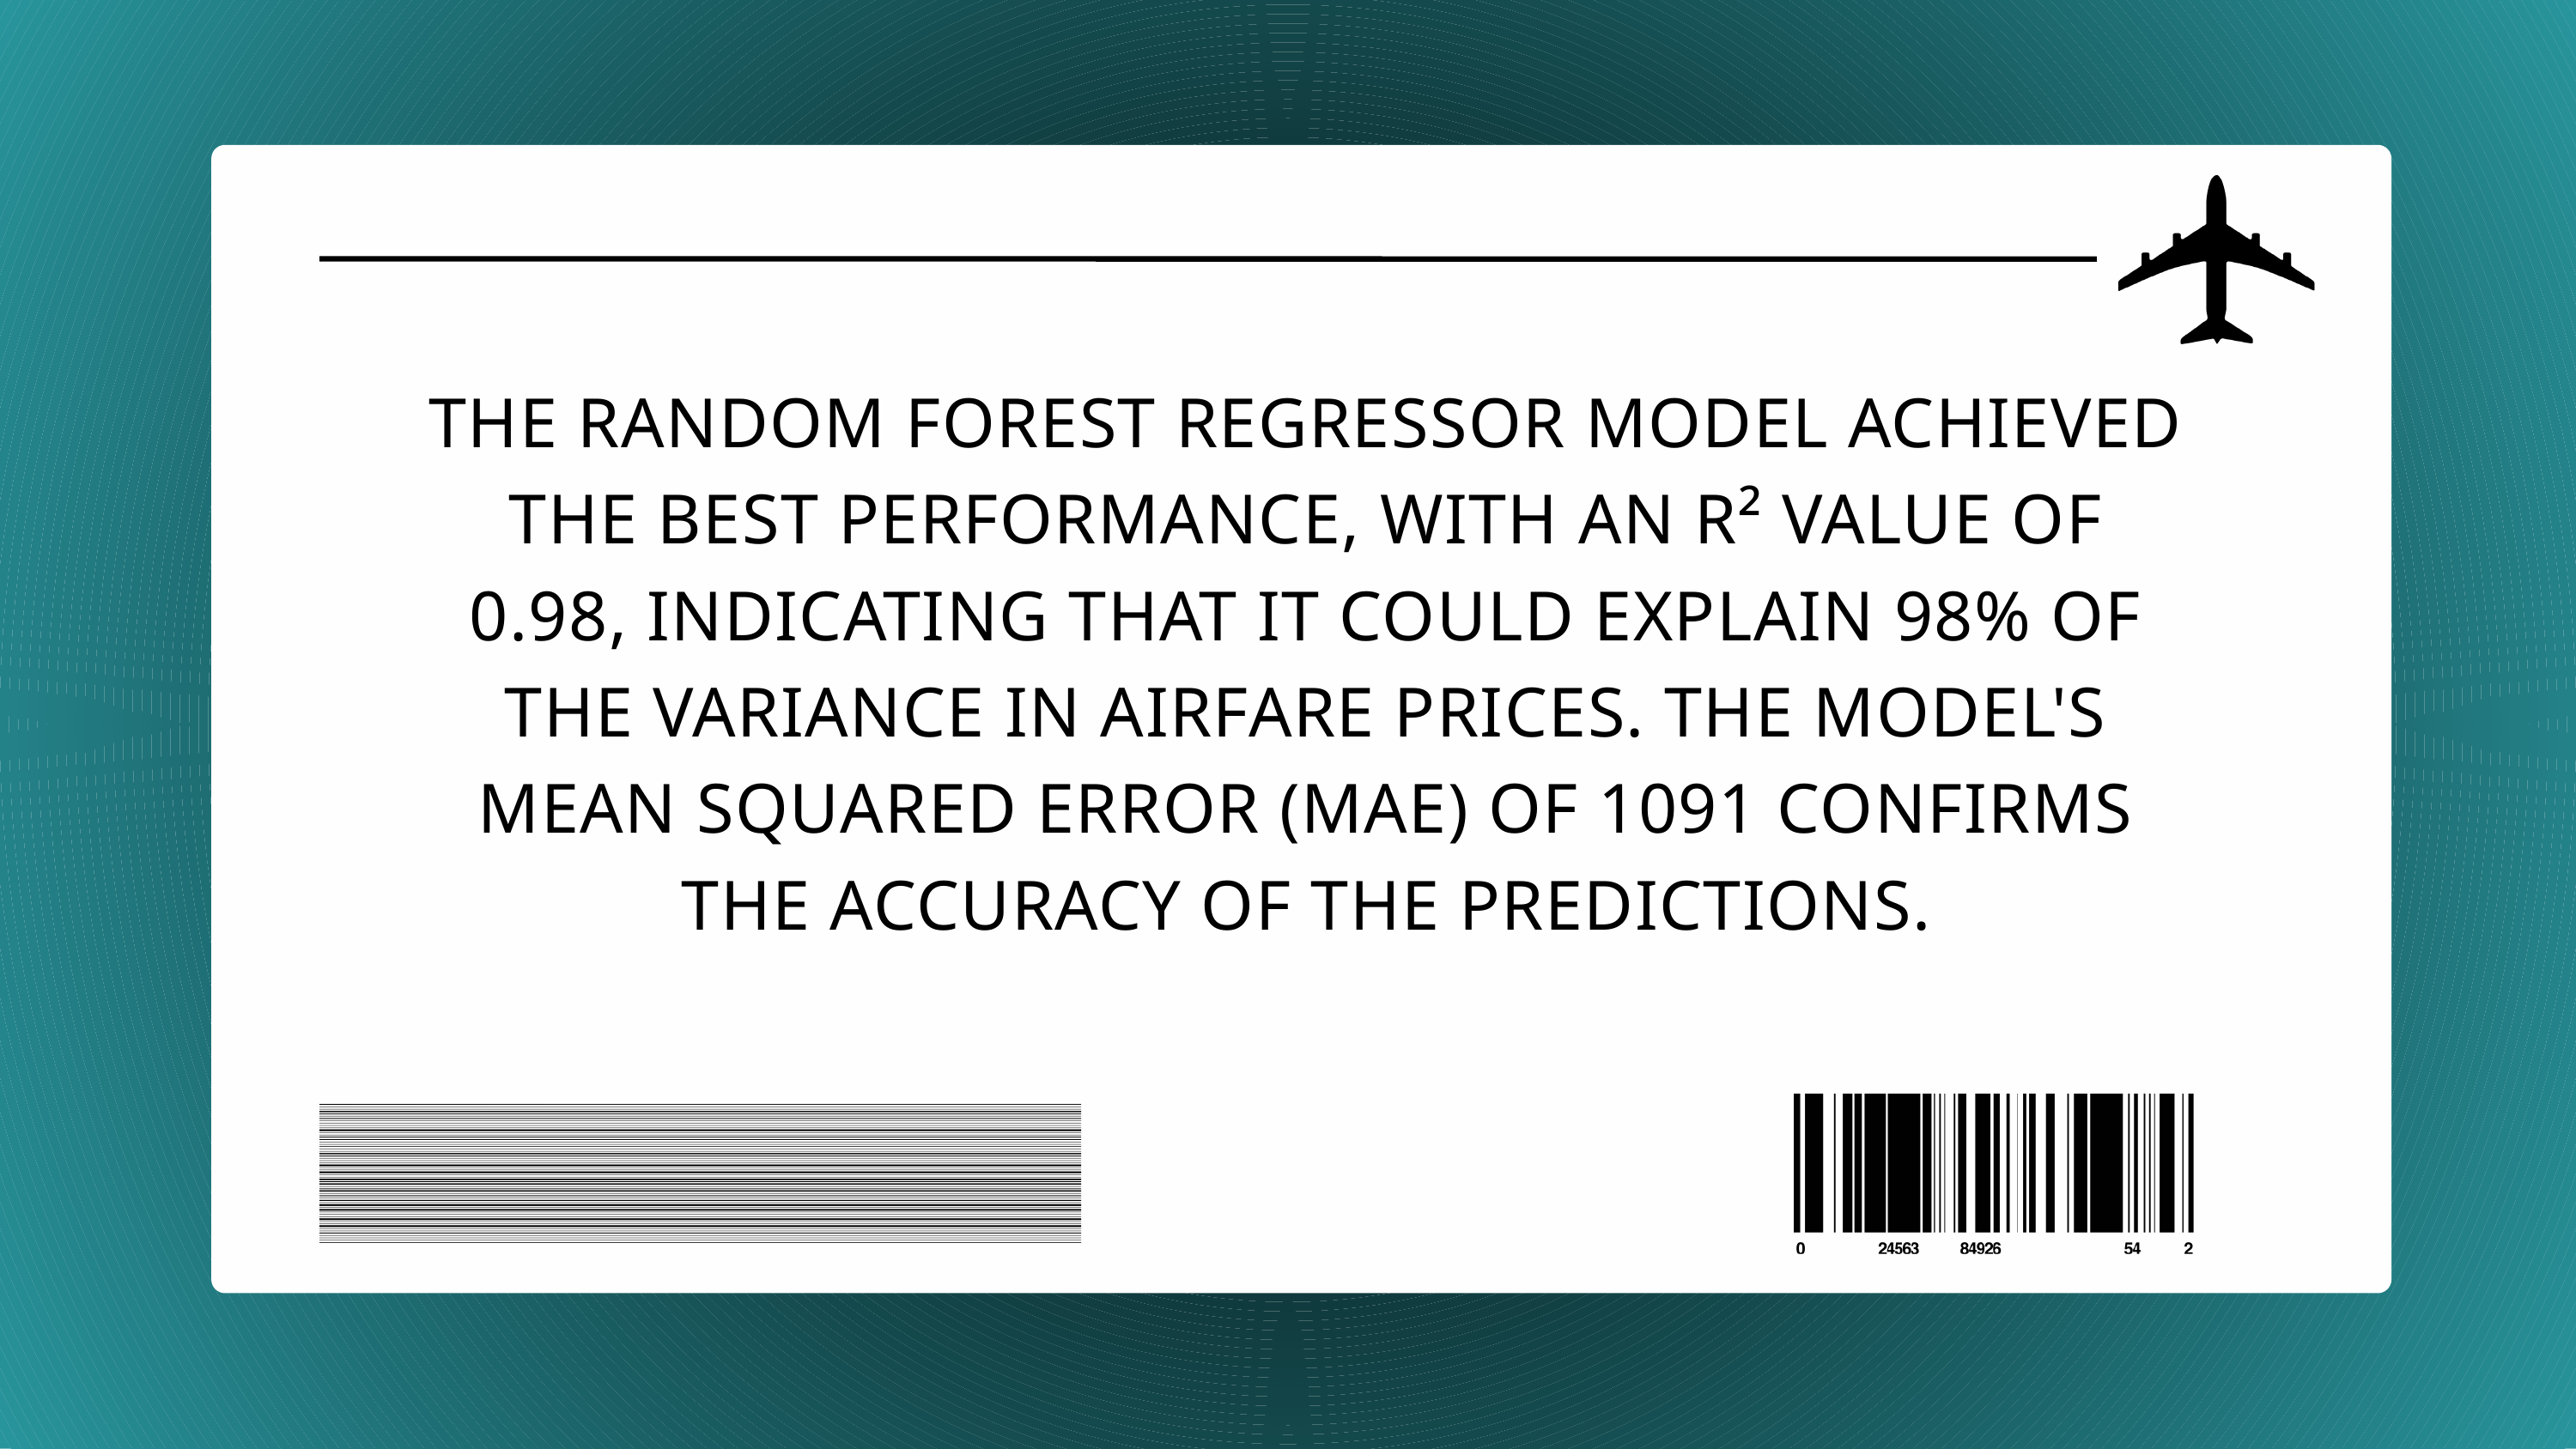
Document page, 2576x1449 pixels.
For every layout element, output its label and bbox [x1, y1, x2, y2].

text_box [210, 144, 2392, 1294]
